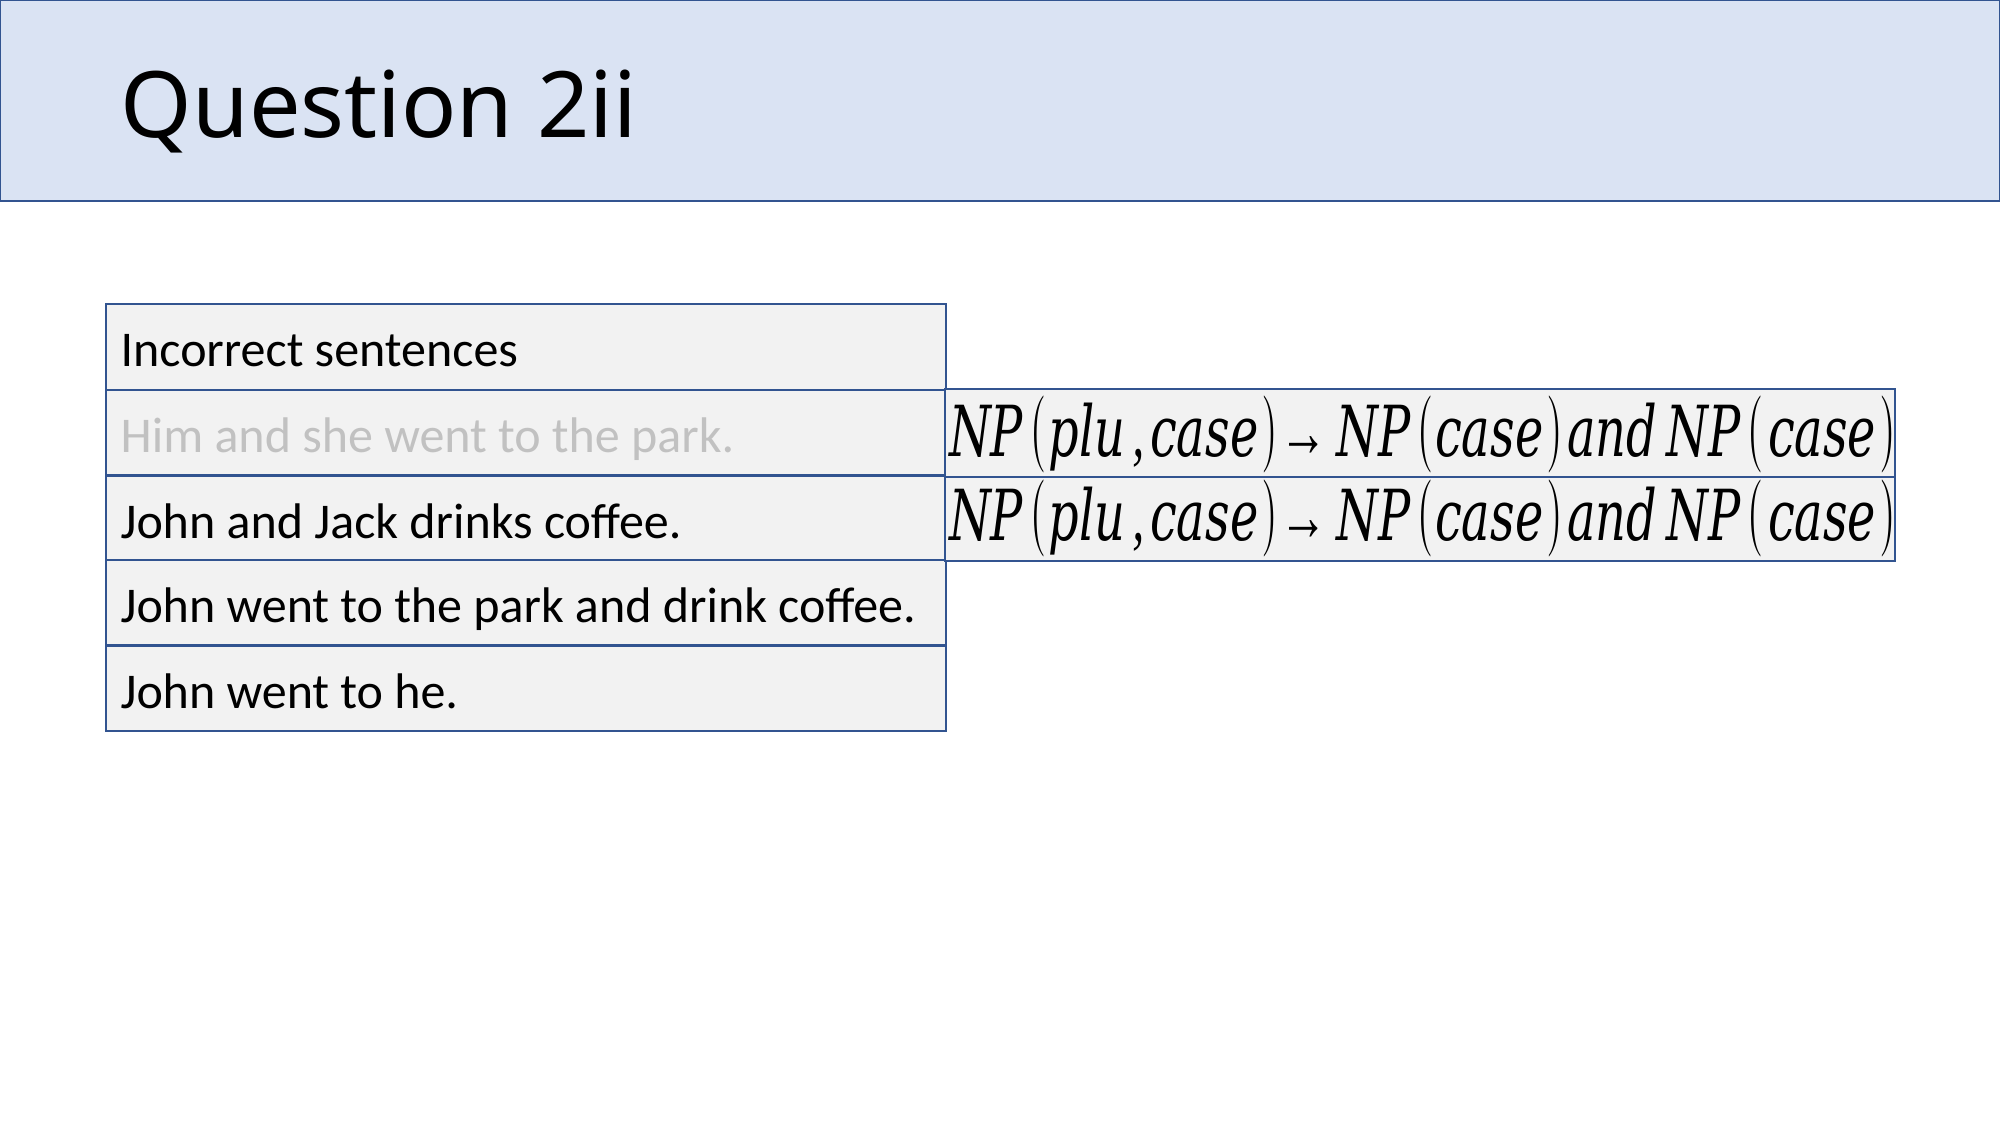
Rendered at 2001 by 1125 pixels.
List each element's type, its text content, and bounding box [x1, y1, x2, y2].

text_box Him and she went to the park. [105, 389, 944, 475]
text_box John and Jack drinks coffee. [105, 475, 944, 559]
text_box [0, 0, 105, 202]
text_box [1831, 0, 2000, 202]
title Question 2ii [105, 0, 1831, 217]
text_box Incorrect sentences [105, 303, 947, 389]
text_box John went to the park and drink coffee. [105, 559, 947, 644]
text_box John went to he. [105, 644, 947, 732]
